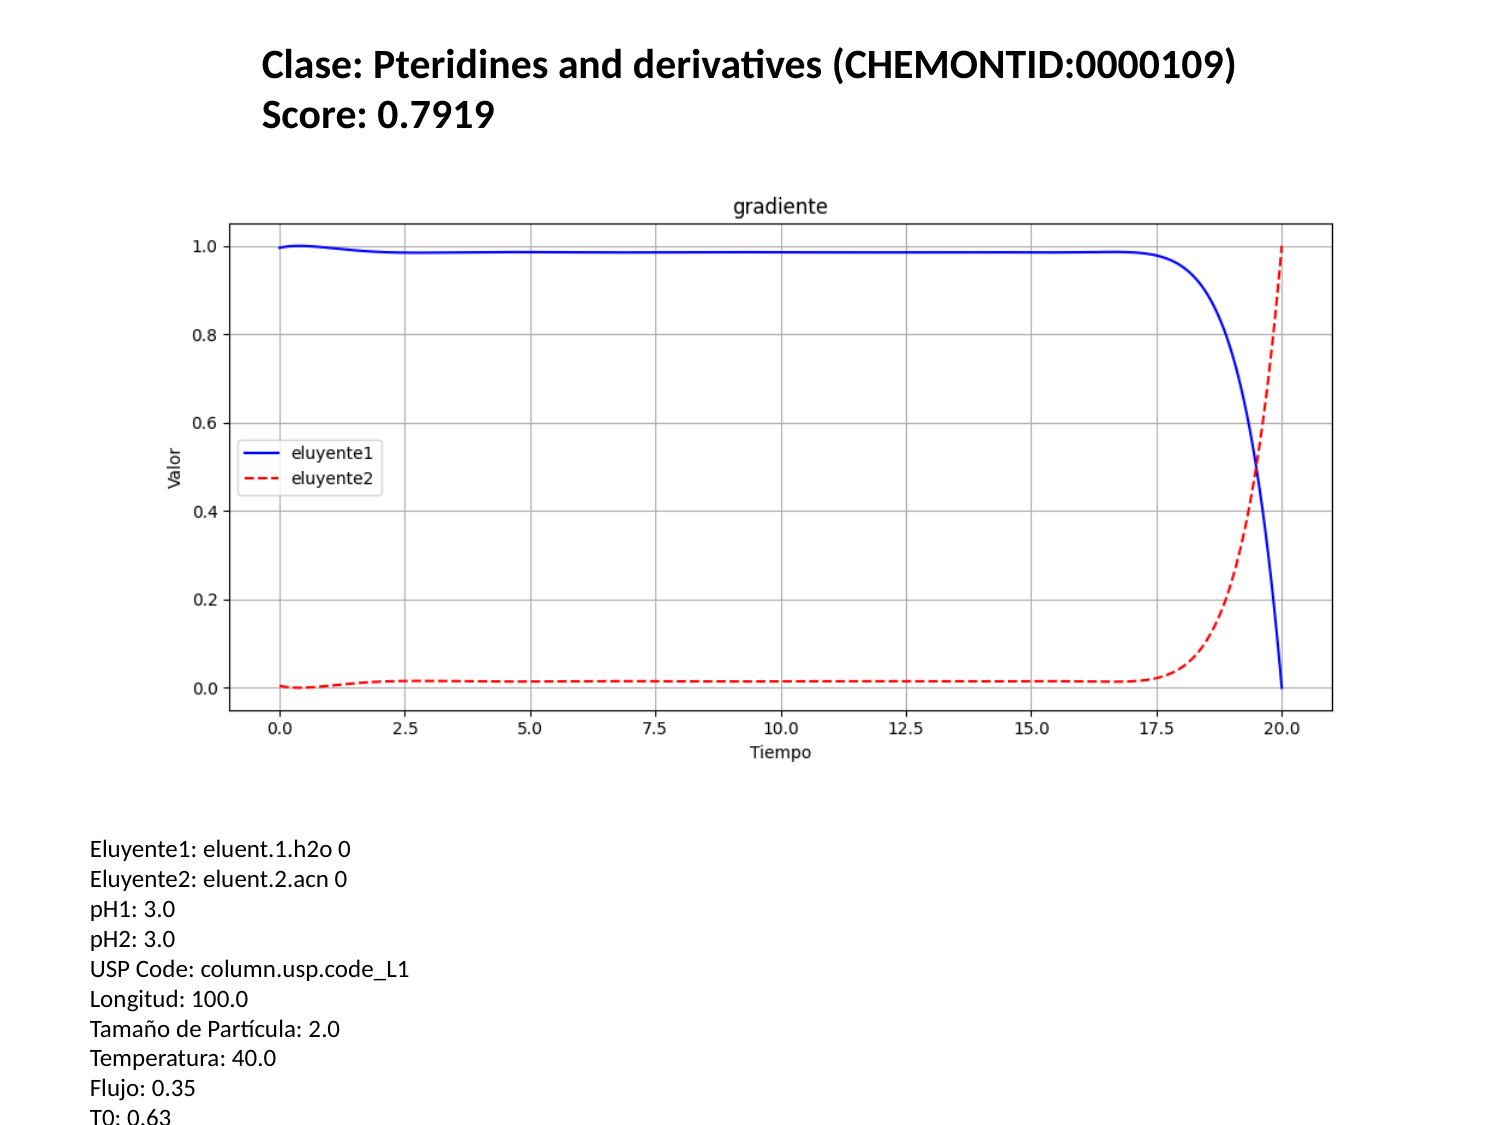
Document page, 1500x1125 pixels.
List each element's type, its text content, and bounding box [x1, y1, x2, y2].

text_box Eluyente1: eluent.1.h2o 0 Eluyente2: eluent.2.acn 0 pH1: 3.0 pH2: 3.0 USP Code: column.usp.code_L1 Longitud: 100.0 Tamaño de Partícula: 2.0 Temperatura: 40.0 Flujo: 0.35 T0: 0.63 [74, 825, 1425, 1125]
picture [149, 179, 1351, 781]
text_box Clase: Pteridines and derivatives (CHEMONTID:0000109) Score: 0.7919 [247, 29, 1253, 145]
